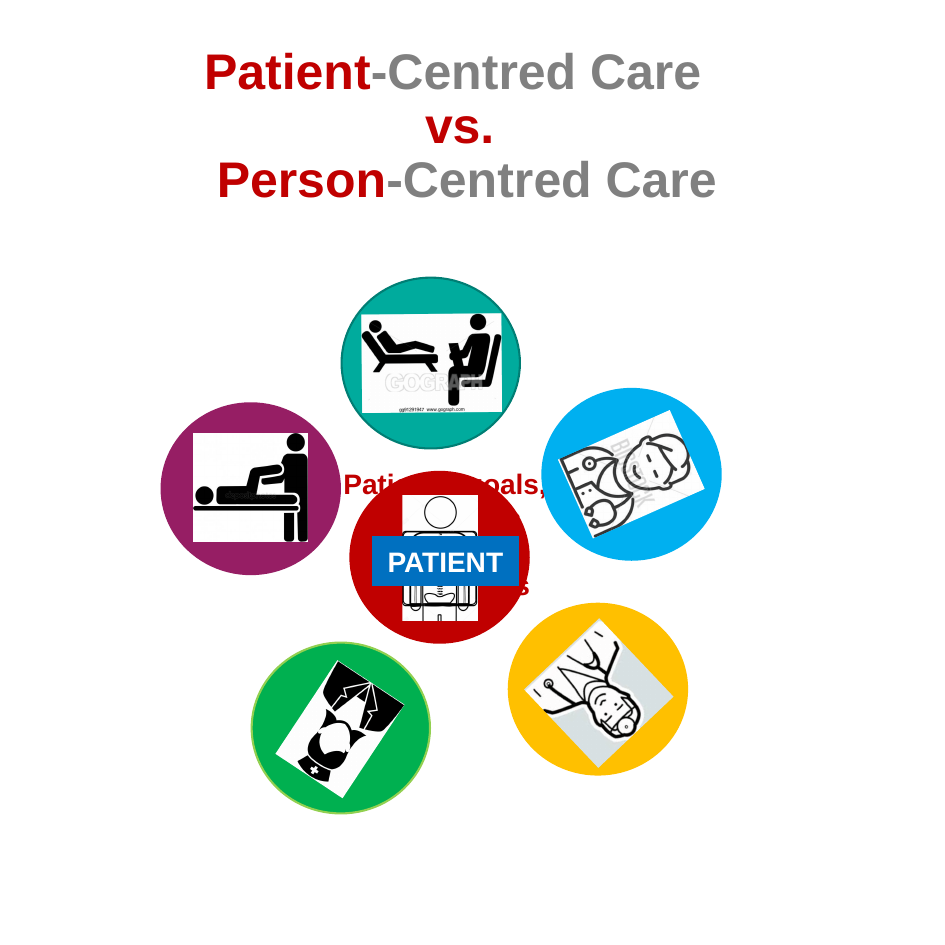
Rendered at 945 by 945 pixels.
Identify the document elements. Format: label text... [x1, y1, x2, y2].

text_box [341, 277, 520, 449]
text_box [542, 388, 721, 560]
text_box Patient-Centred Care vs. Person-Centred Care [59, 39, 860, 207]
text_box Patient’s goals, capabilities and expectations [328, 459, 562, 609]
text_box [251, 642, 430, 814]
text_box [350, 471, 529, 643]
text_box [161, 403, 340, 575]
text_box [508, 603, 688, 775]
